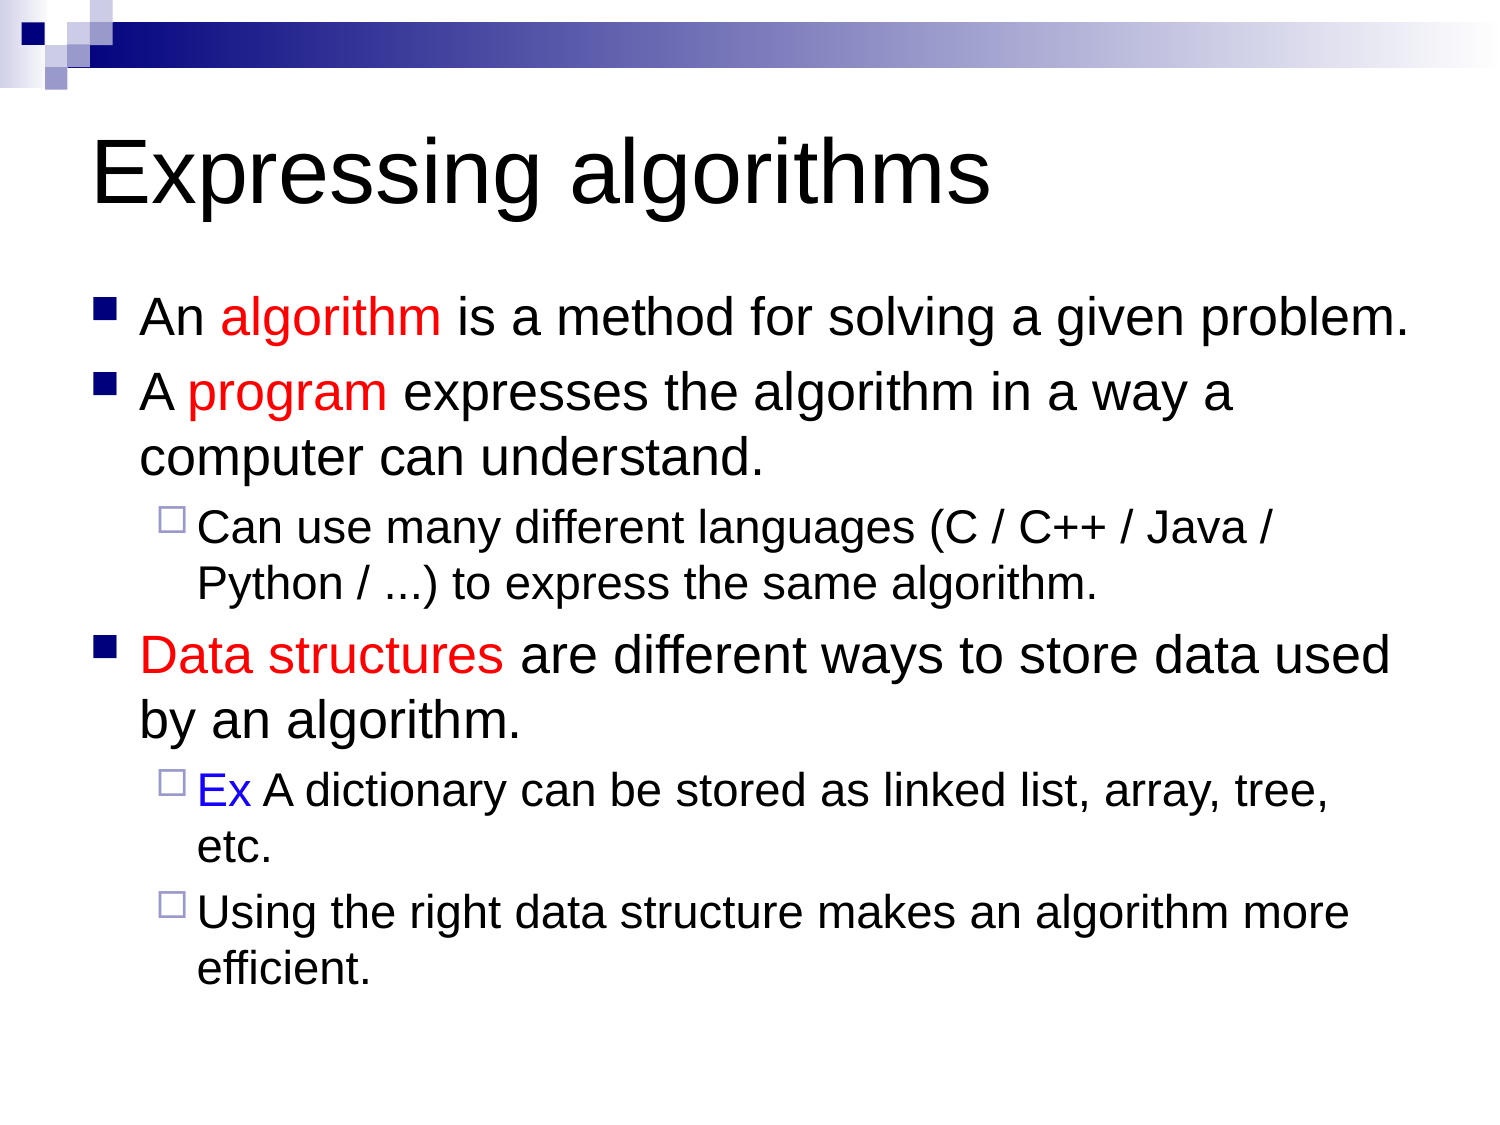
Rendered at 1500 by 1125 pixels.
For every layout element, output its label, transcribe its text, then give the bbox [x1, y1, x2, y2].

list An algorithm is a method for solving a given problem. A program expresses the algorithm in a way a computer can understand. Can use many different languages (C / C++ / Java / Python / ...) to express the same algorithm. Data structures are different ways to store data used by an algorithm. Ex A dictionary can be stored as linked list, array, tree, etc. Using the right data structure makes an algorithm more efficient. [74, 273, 1433, 1066]
title Expressing algorithms [74, 104, 1426, 229]
